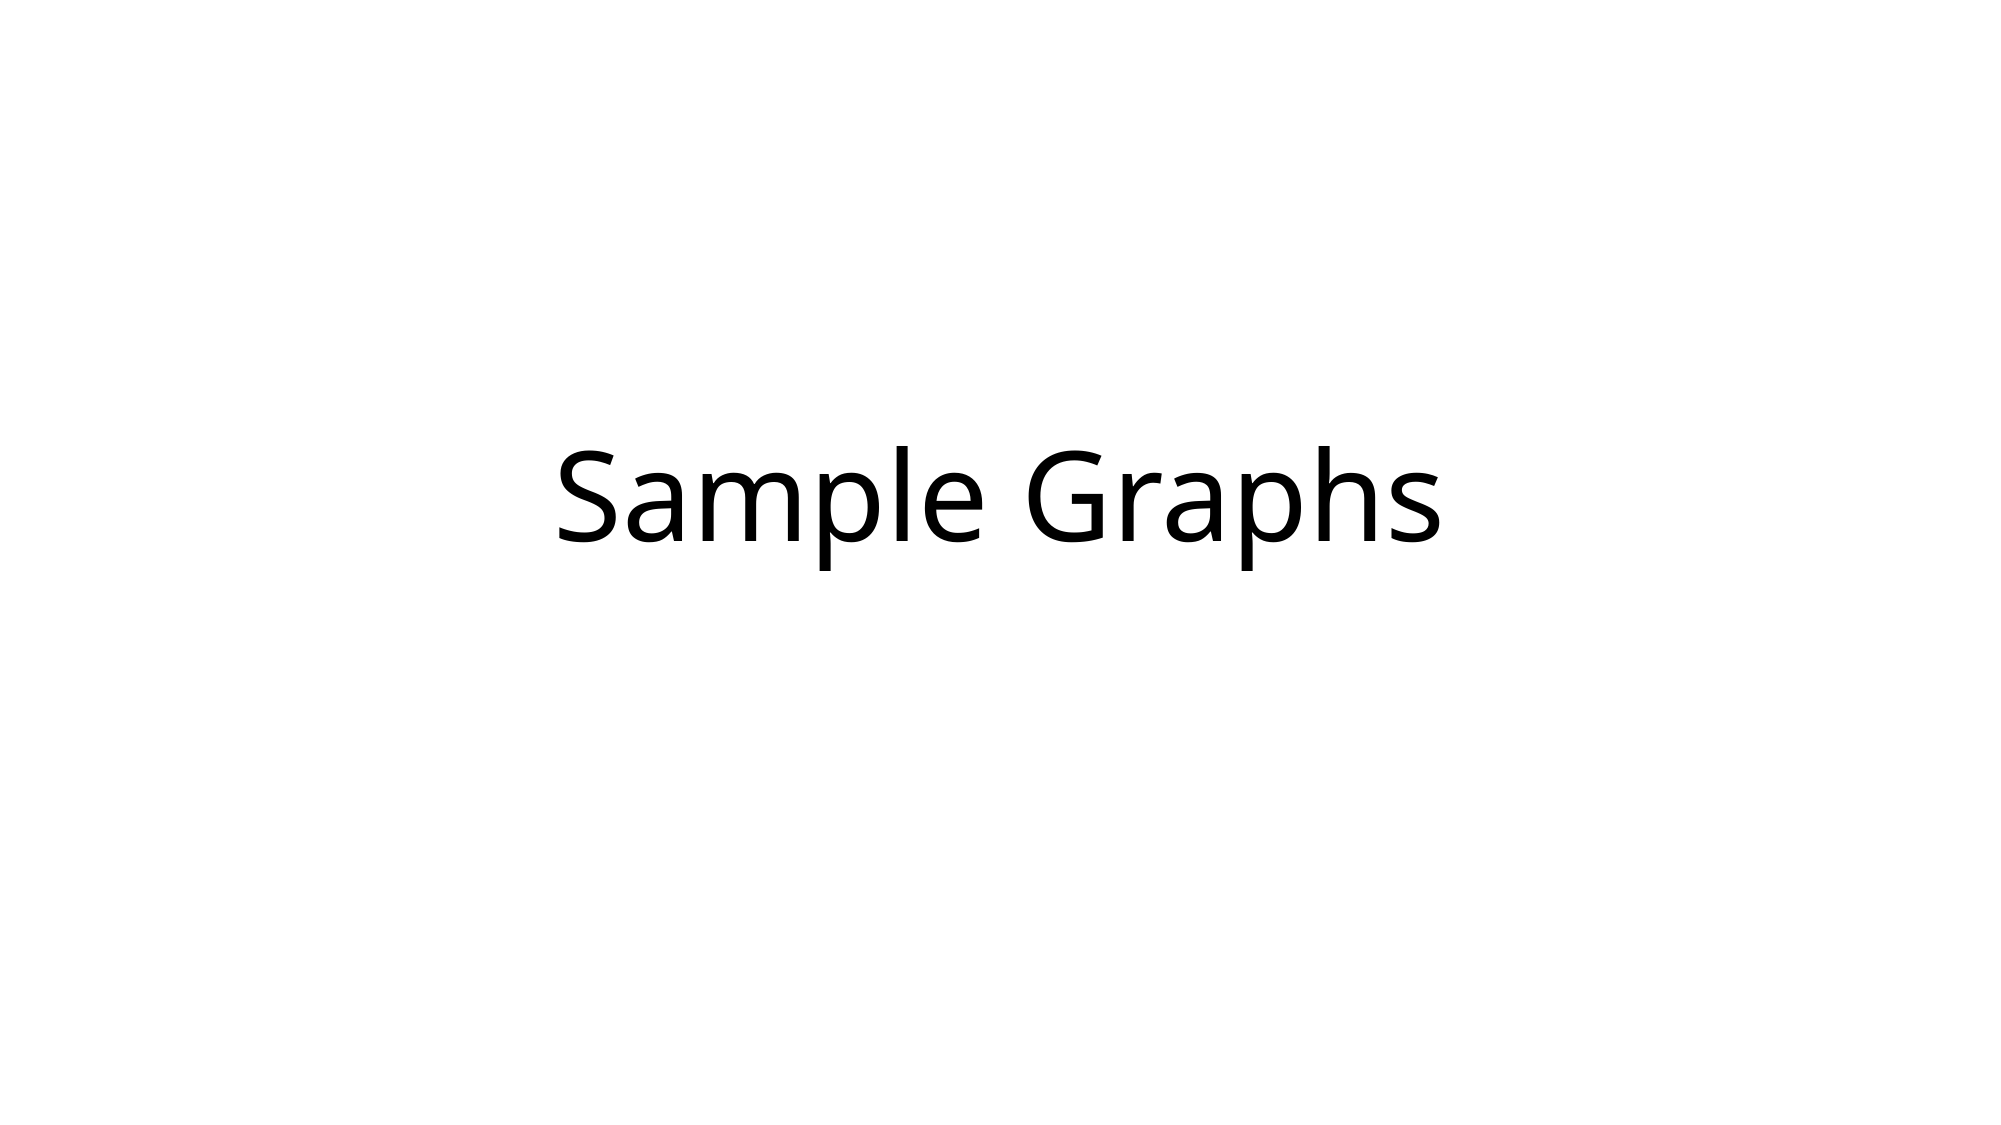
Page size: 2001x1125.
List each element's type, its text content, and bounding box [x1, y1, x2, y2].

title Sample Graphs [249, 184, 1750, 576]
